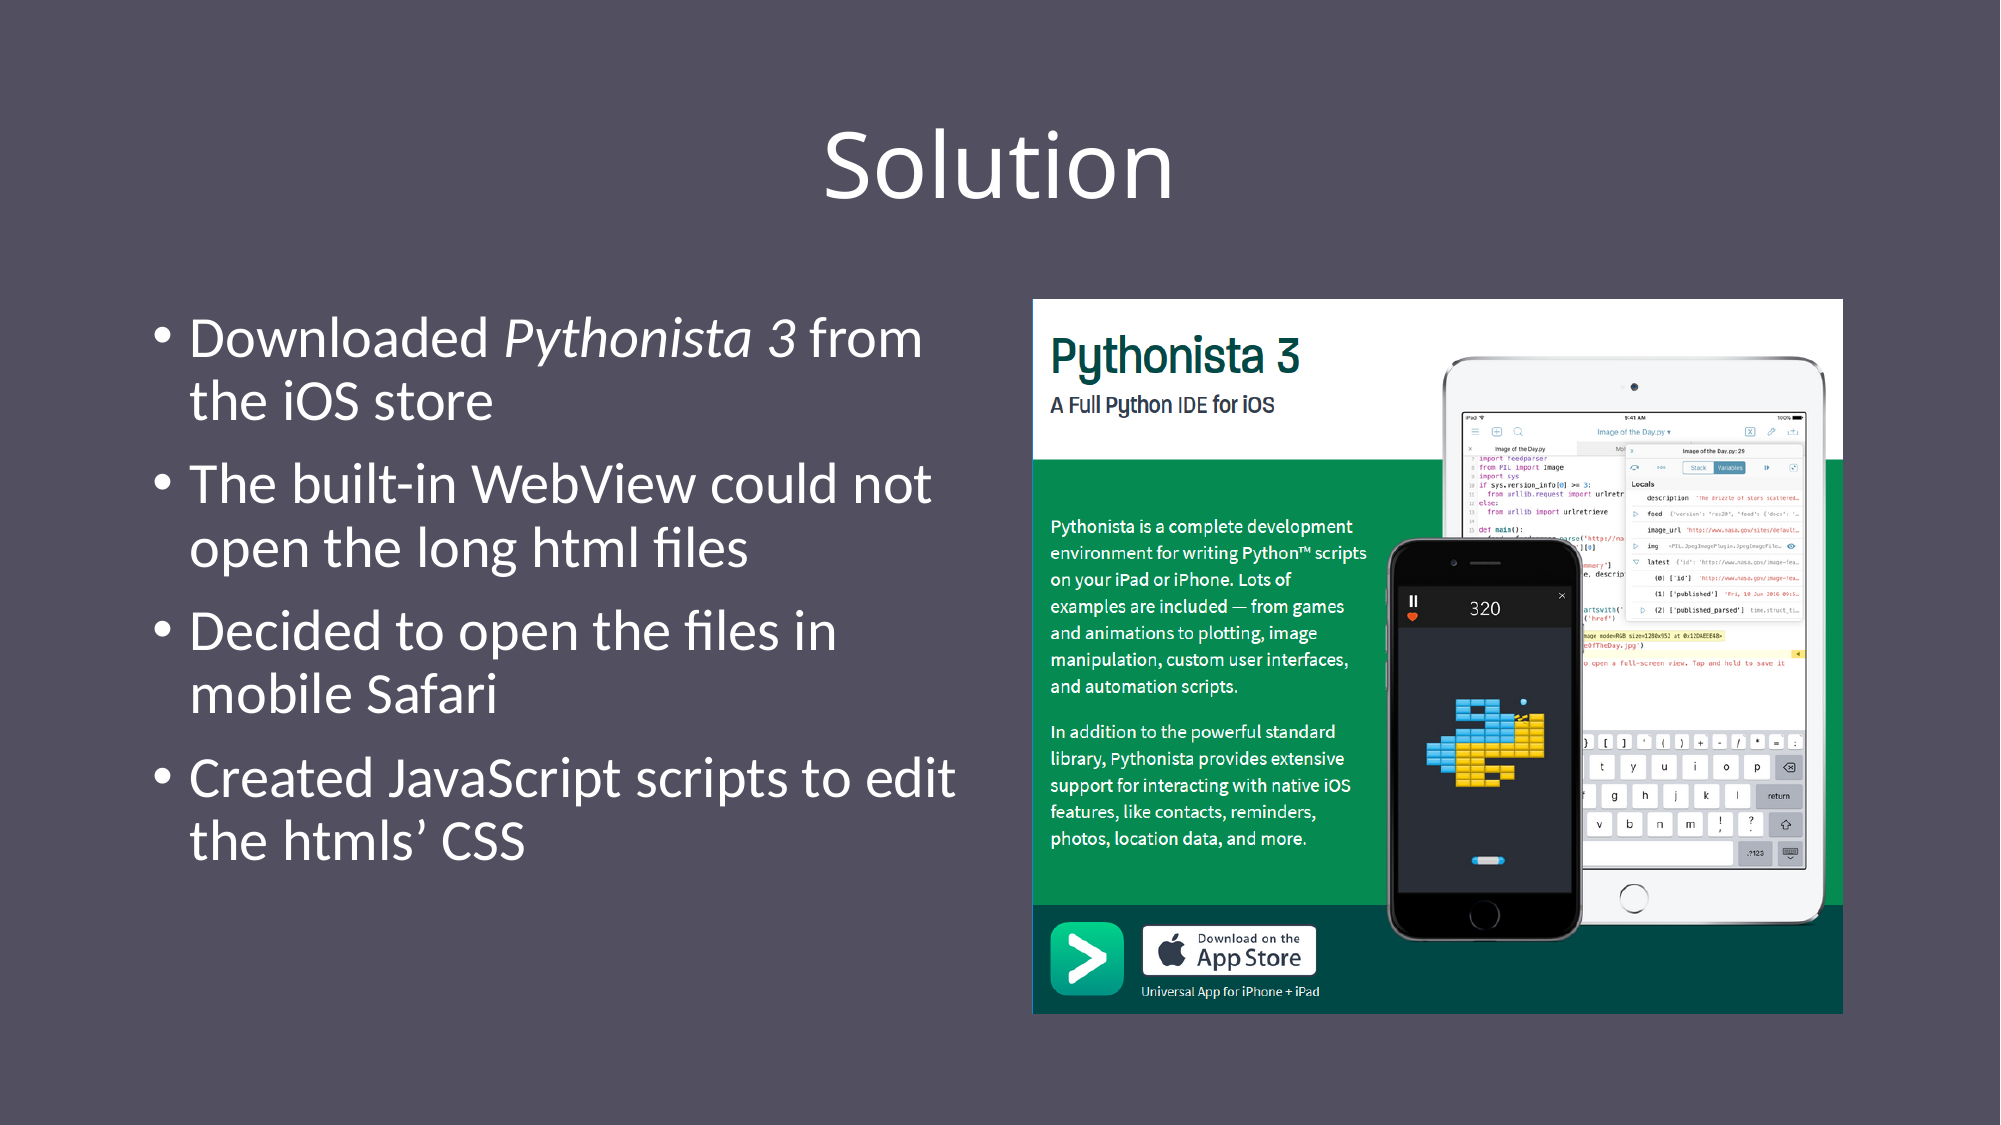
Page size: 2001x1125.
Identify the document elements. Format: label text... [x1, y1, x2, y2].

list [1032, 299, 1843, 1014]
list Downloaded Pythonista 3 from the iOS store The built-in WebView could not open the long html files Decided to open the files in mobile Safari Created JavaScript scripts to edit the htmls’ CSS [137, 299, 988, 1014]
title Solution [137, 59, 1863, 278]
